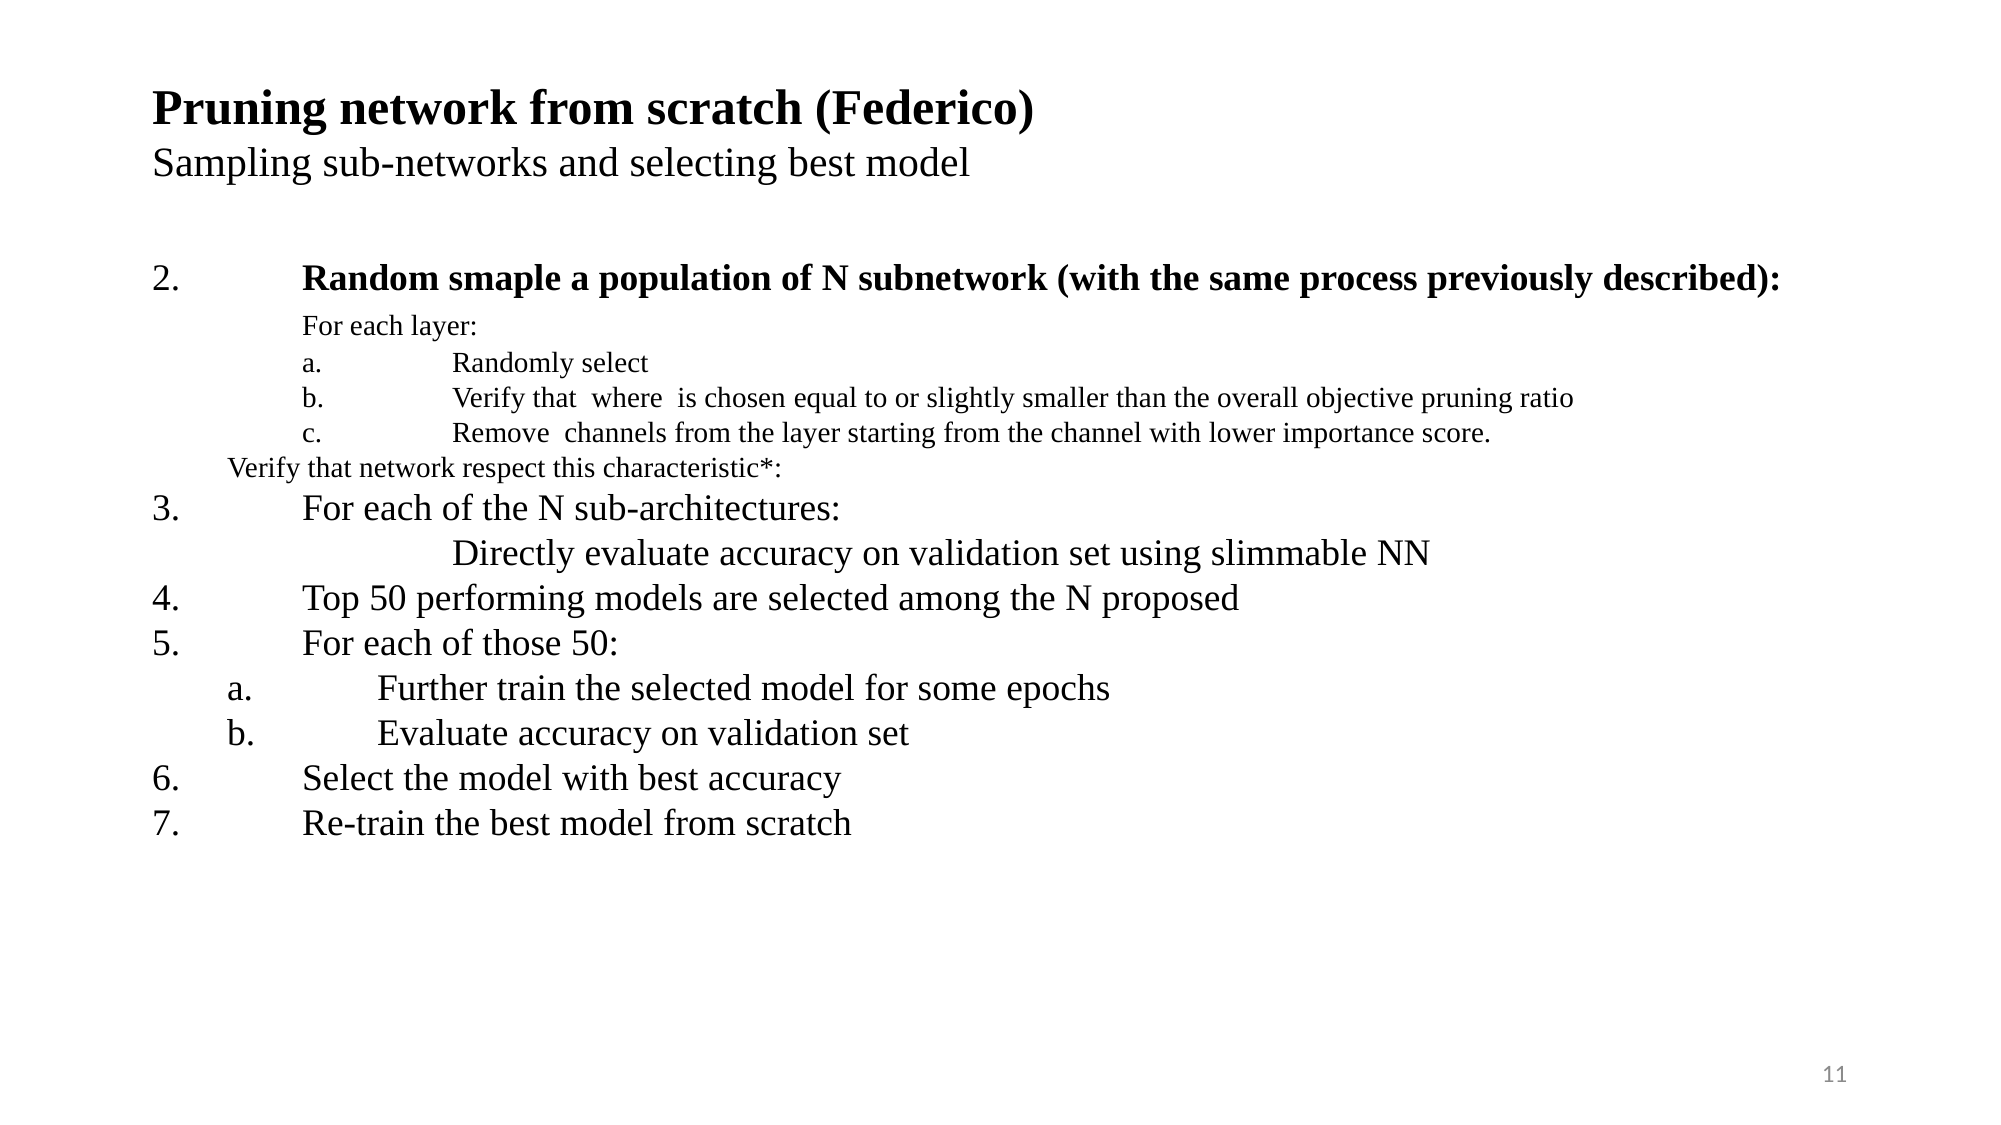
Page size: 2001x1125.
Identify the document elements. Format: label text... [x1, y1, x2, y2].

slide_number 11 [1412, 1042, 1863, 1103]
text_box Pruning network from scratch (Federico) Sampling sub-networks and selecting best model [137, 67, 1863, 193]
list [137, 276, 1885, 983]
